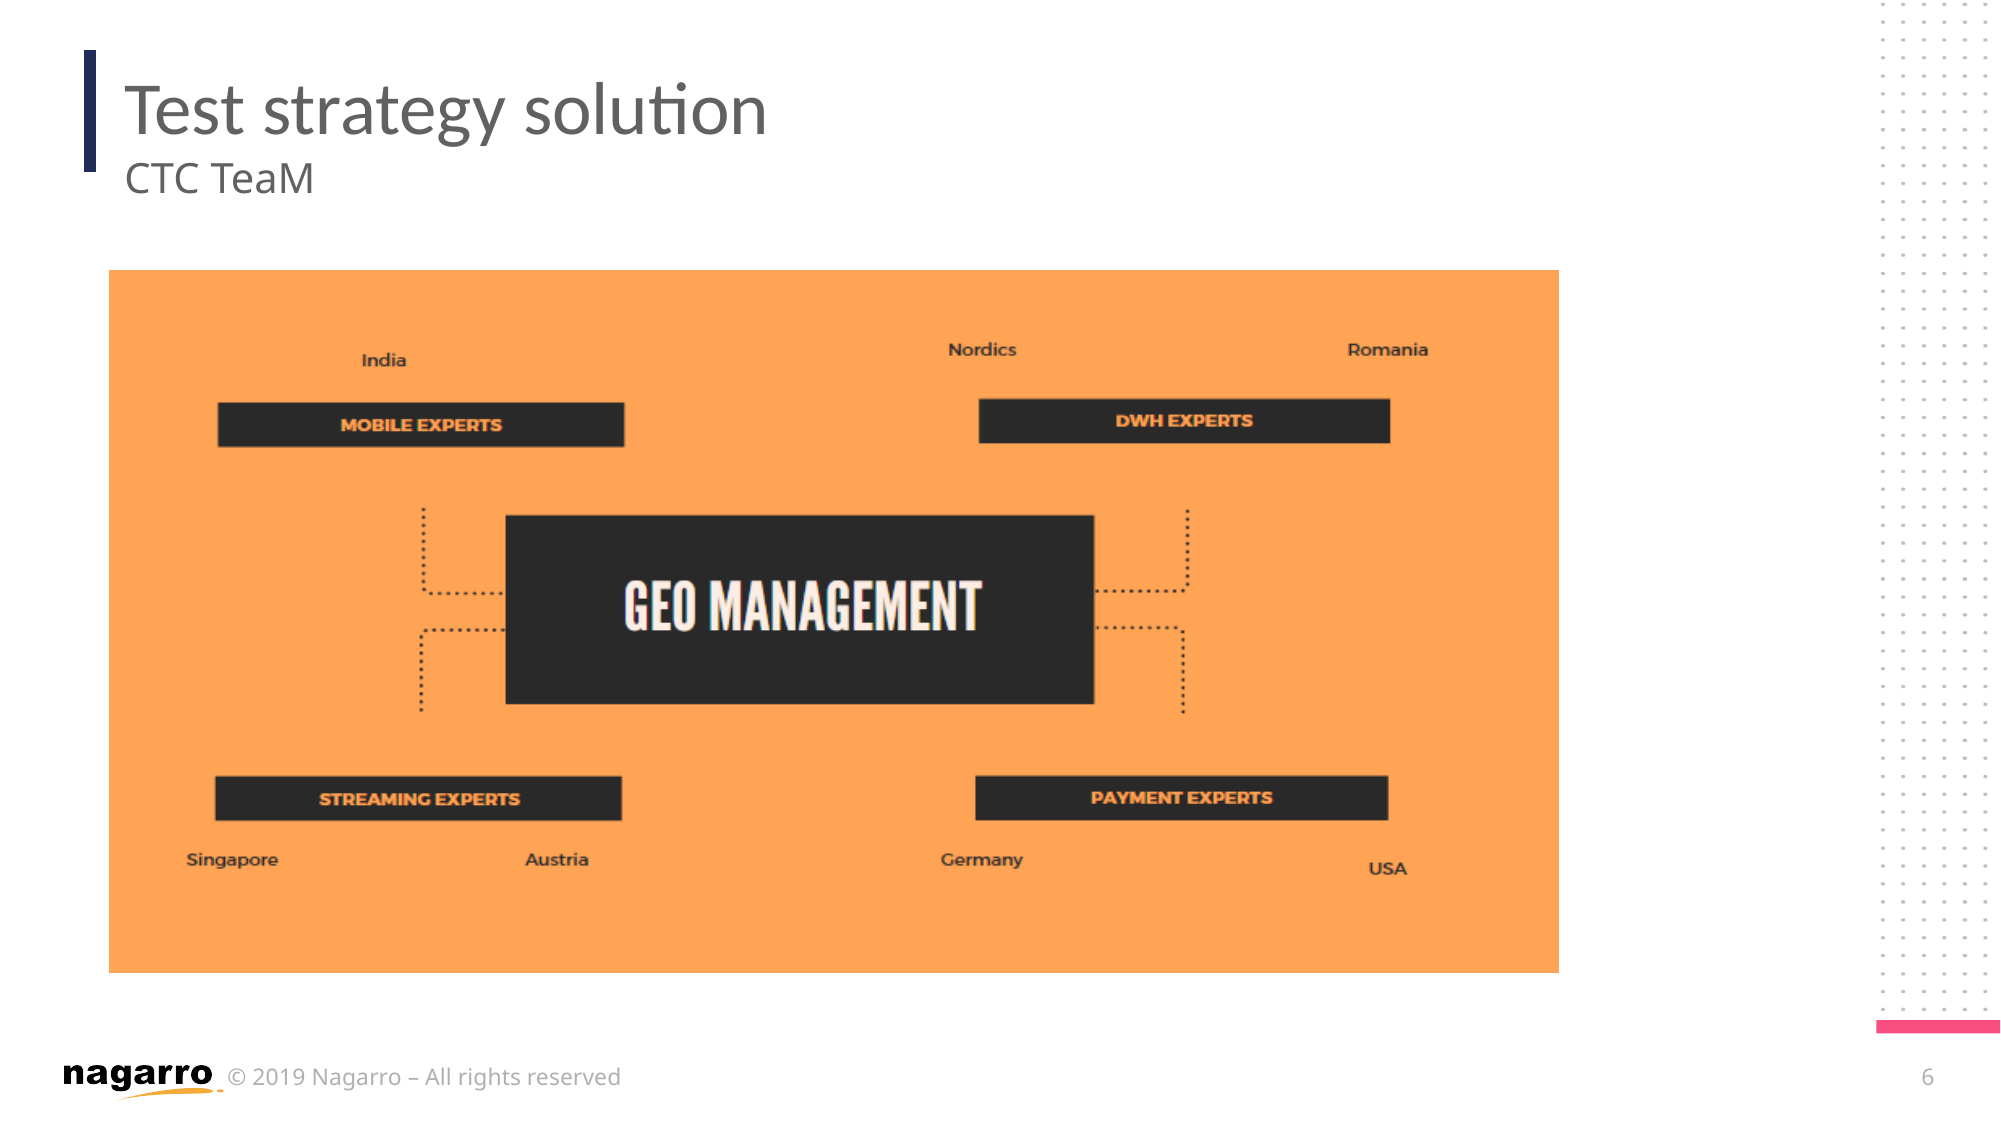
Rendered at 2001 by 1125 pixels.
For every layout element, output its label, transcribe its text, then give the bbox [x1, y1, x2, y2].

picture [1881, 0, 2000, 1020]
picture [64, 1065, 224, 1102]
title Test strategy solution [109, 62, 1814, 144]
list CTC TeaM [109, 144, 1814, 211]
picture [109, 270, 1559, 973]
